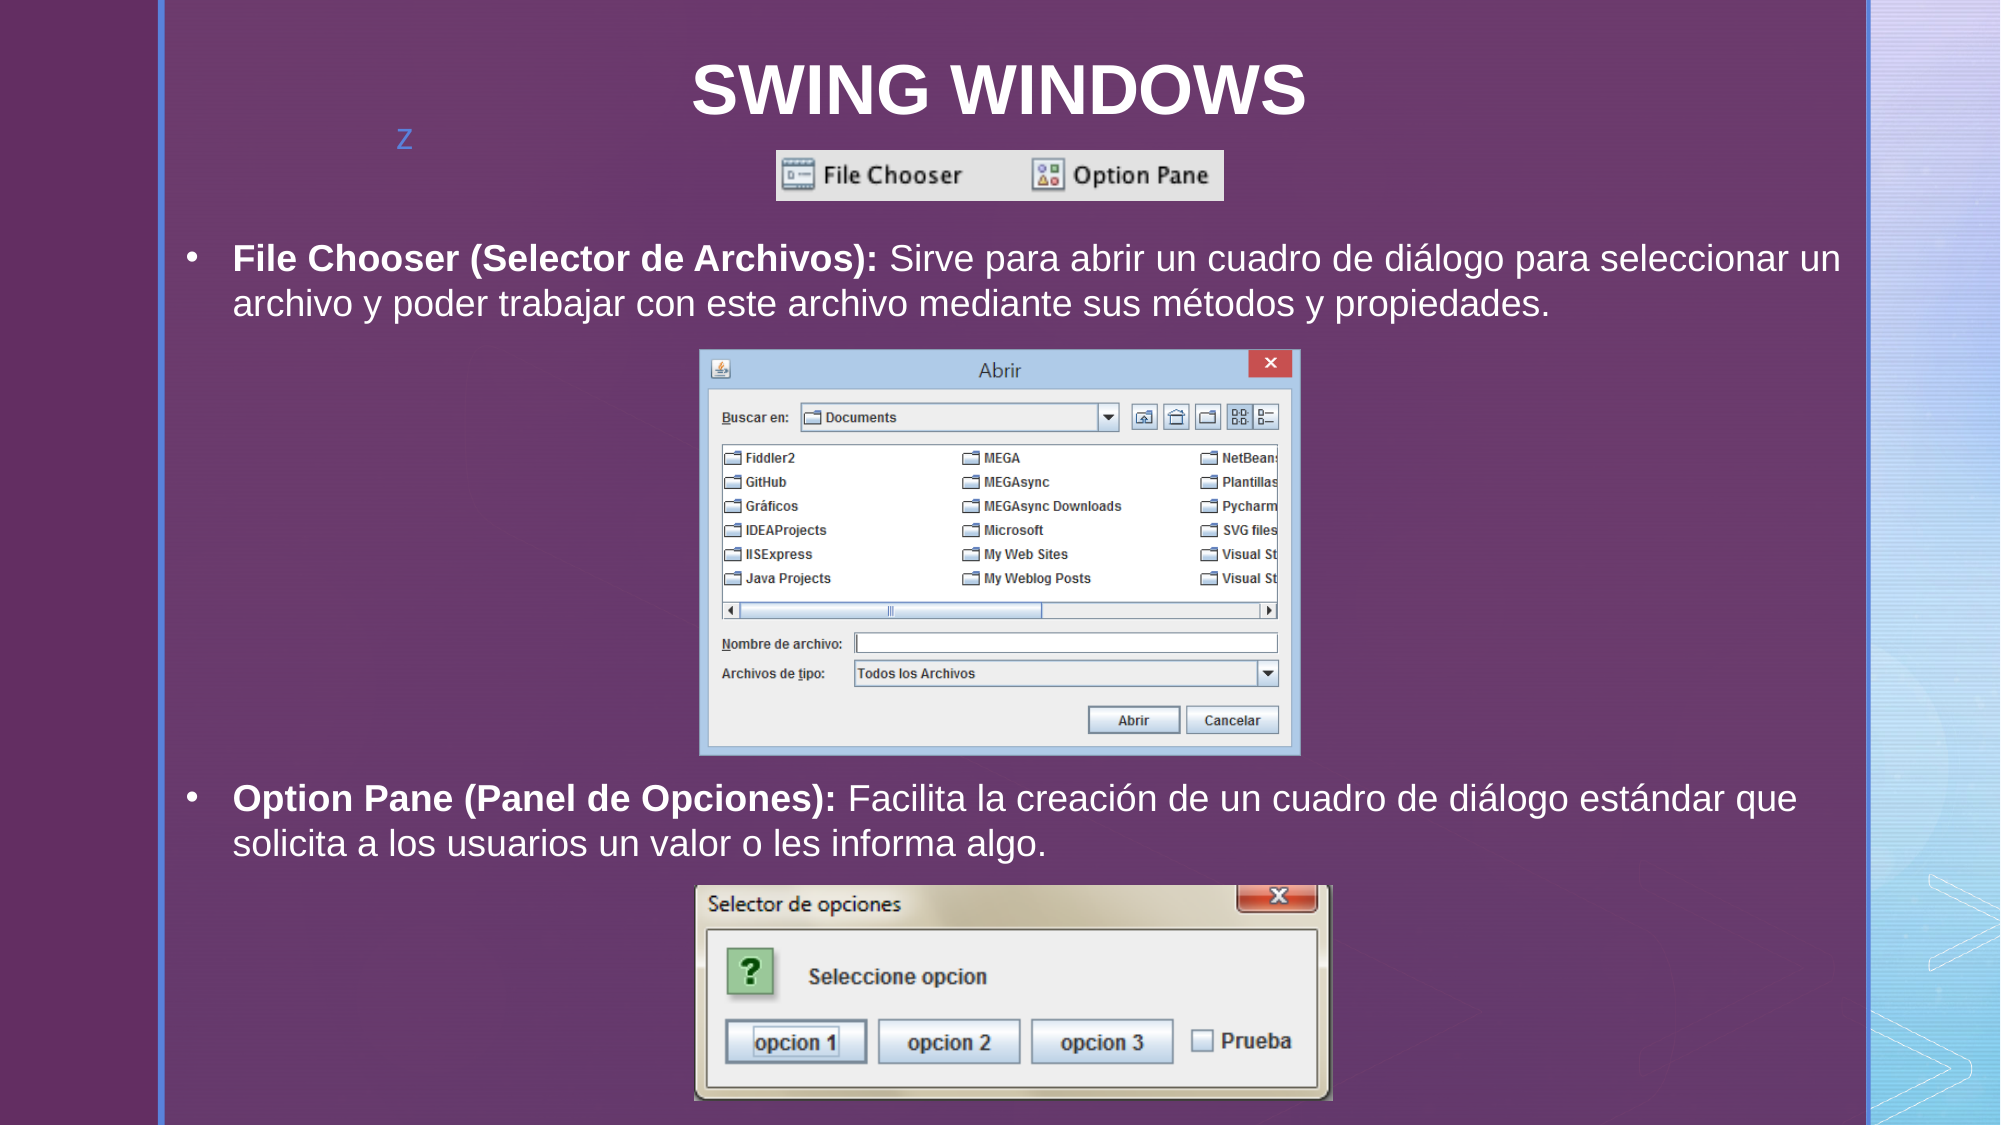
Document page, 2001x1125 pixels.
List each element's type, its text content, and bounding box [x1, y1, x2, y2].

text_box File Chooser (Selector de Archivos): Sirve para abrir un cuadro de diálogo para seleccionar un archivo y poder trabajar con este archivo mediante sus métodos y propiedades. Option Pane (Panel de Opciones): Facilita la creación de un cuadro de diálogo estándar que solicita a los usuarios un valor o les informa algo. [170, 226, 1857, 872]
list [775, 150, 1225, 201]
picture [1871, 0, 2001, 1125]
picture [693, 884, 1334, 1101]
picture [698, 348, 1302, 756]
title SWING WINDOWS [535, 46, 1465, 147]
